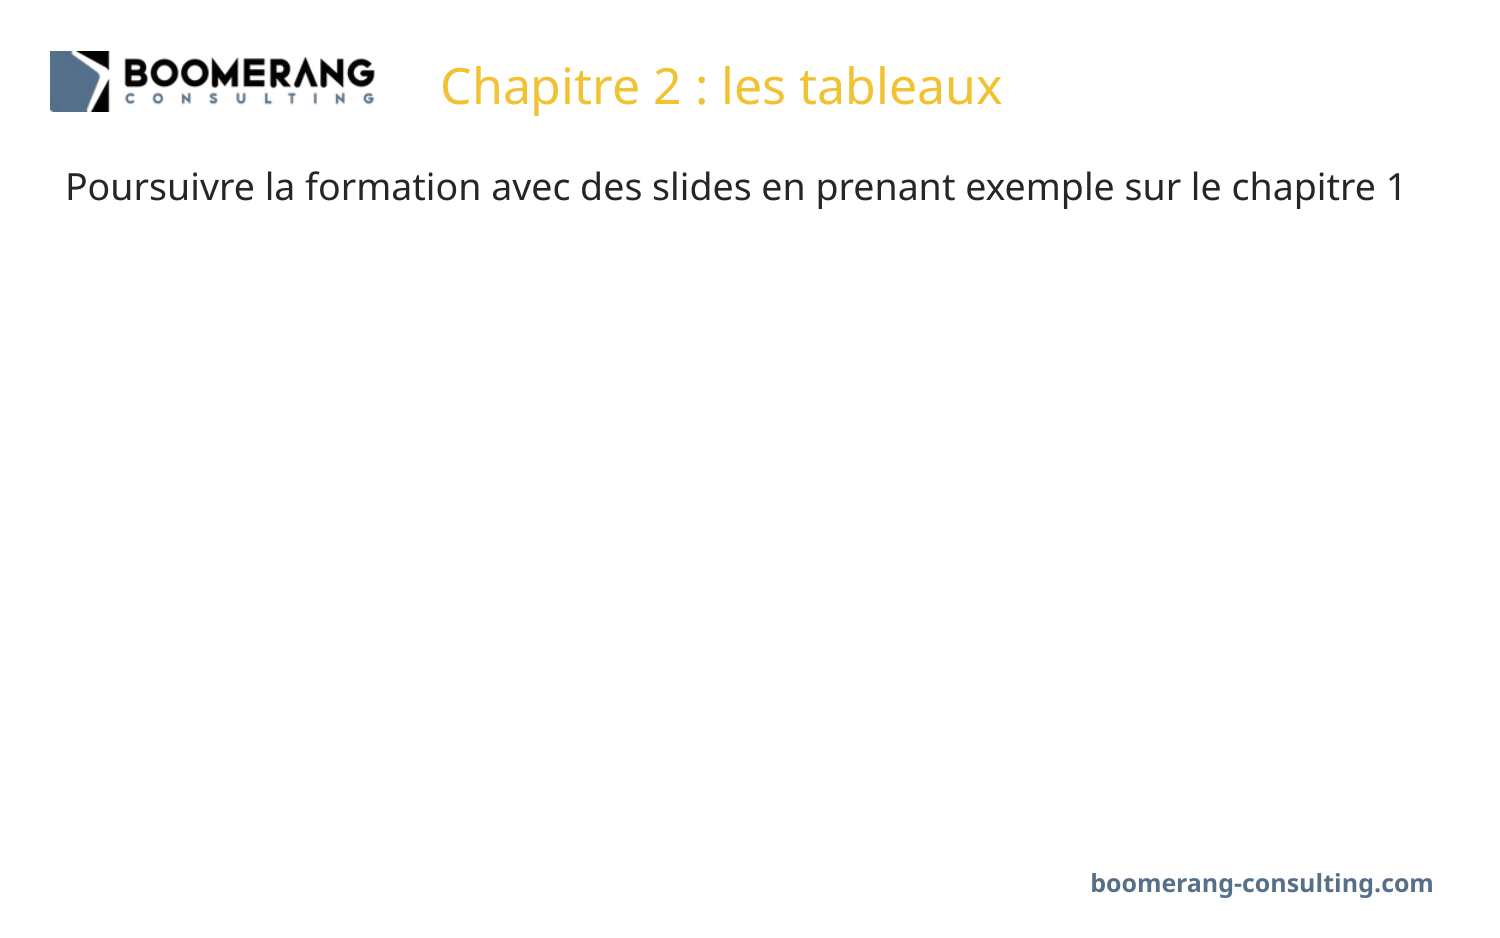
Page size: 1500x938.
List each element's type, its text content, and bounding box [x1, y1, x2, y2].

list Poursuivre la formation avec des slides en prenant exemple sur le chapitre 1 [49, 155, 1451, 859]
picture [50, 51, 389, 112]
title Chapitre 2 : les tableaux [425, 45, 1451, 124]
